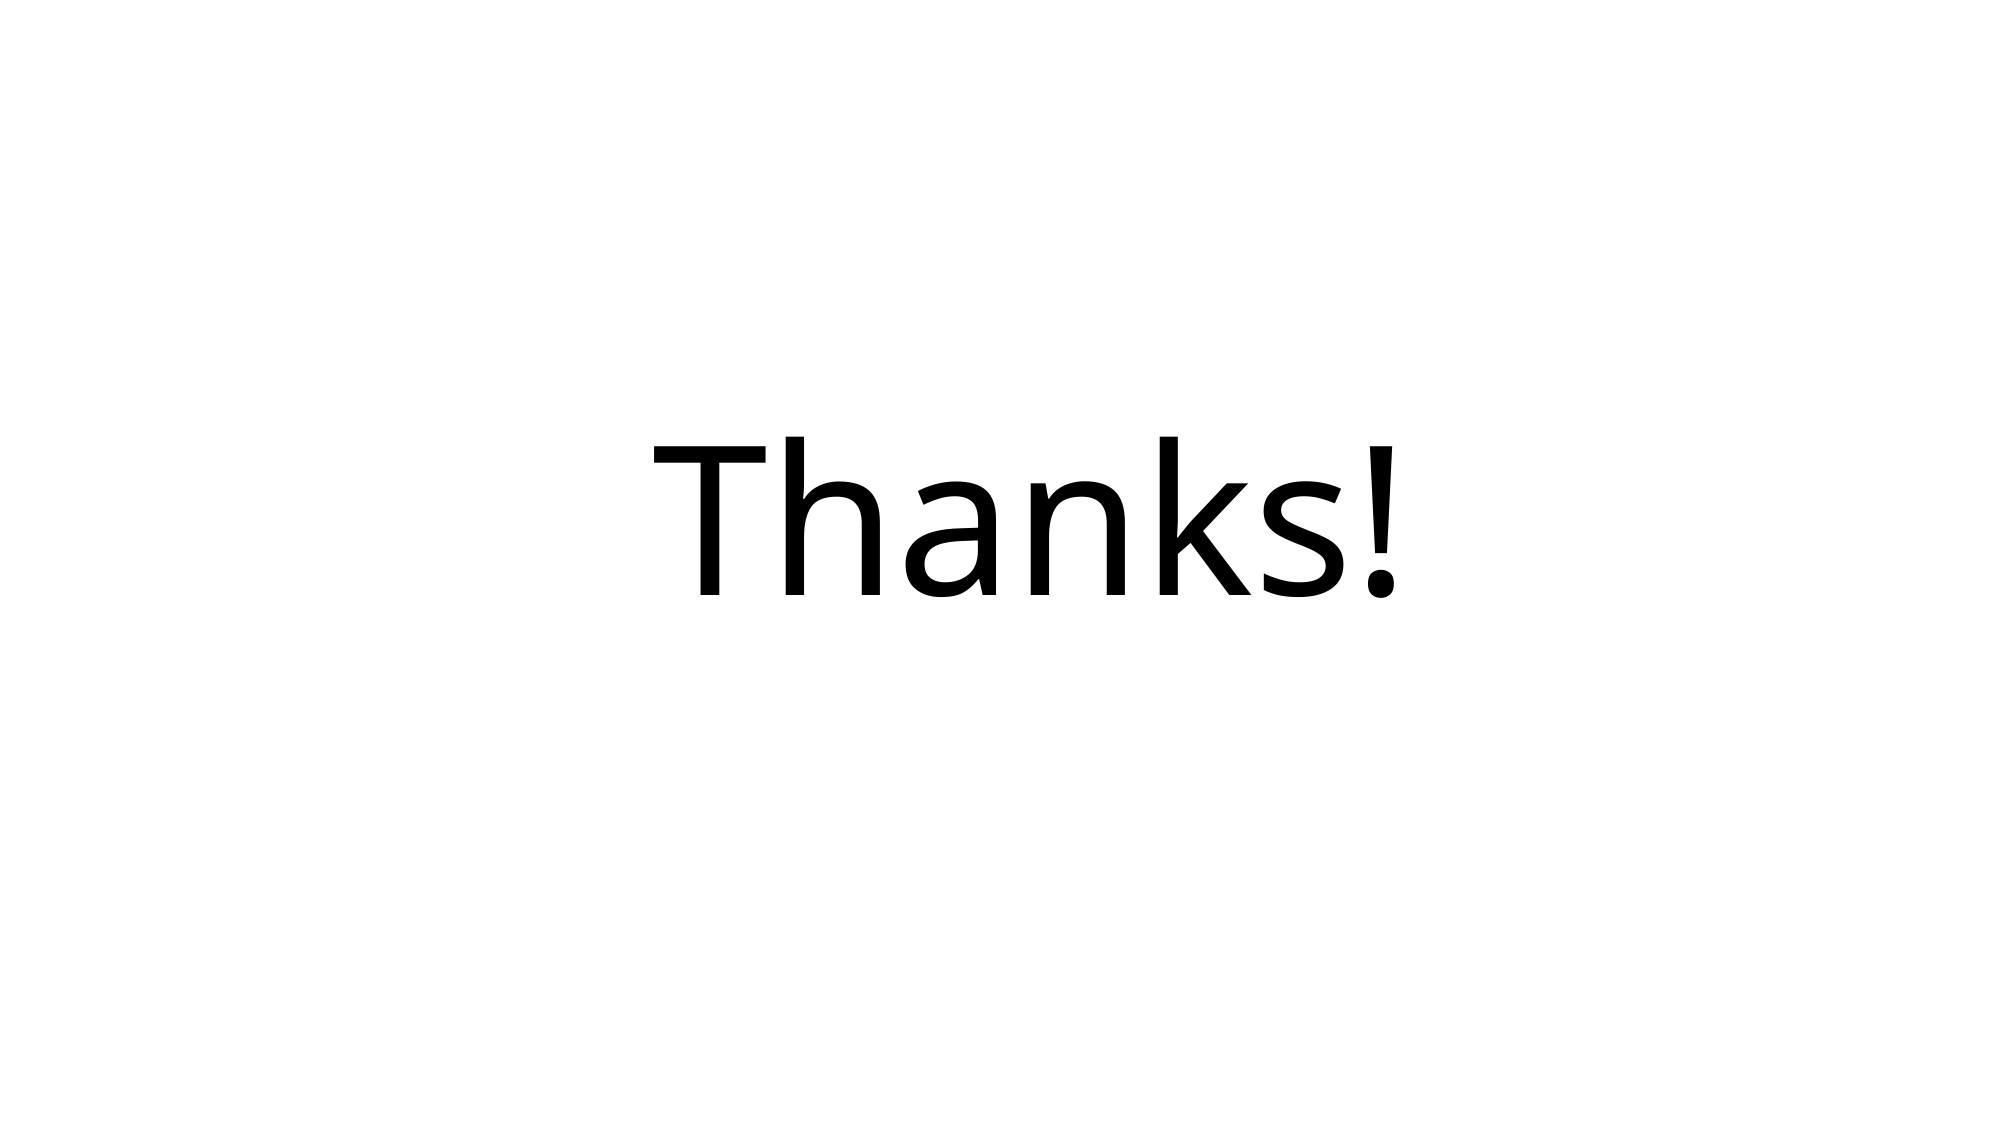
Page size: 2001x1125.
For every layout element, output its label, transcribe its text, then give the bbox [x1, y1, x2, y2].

title Thanks! [637, 419, 2000, 637]
